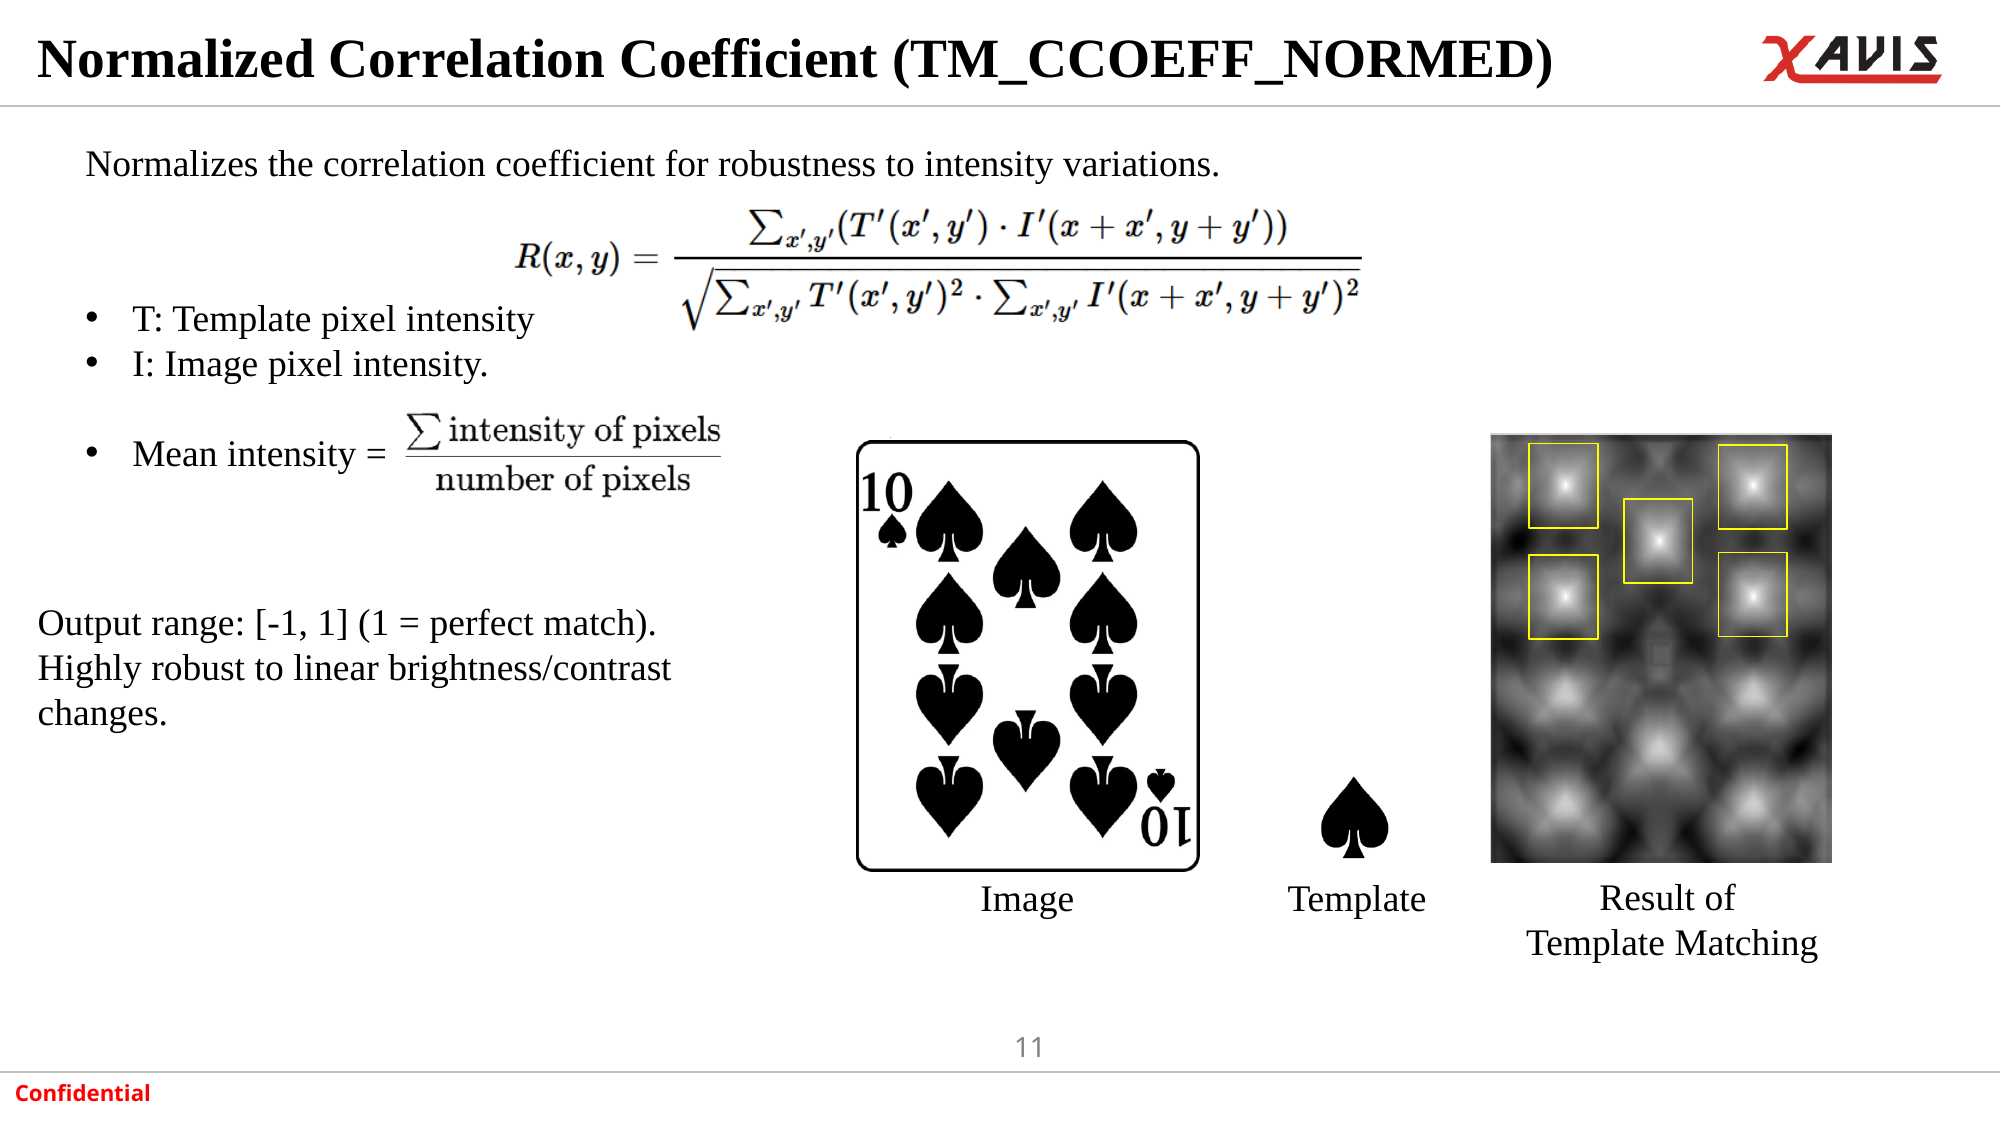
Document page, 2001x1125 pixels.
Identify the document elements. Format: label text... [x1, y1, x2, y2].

picture [1756, 26, 1946, 89]
text_box Normalizes the correlation coefficient for robustness to intensity variations. [70, 131, 1821, 192]
text_box Output range: [-1, 1] (1 = perfect match). Highly robust to linear brightness/contrast changes. [22, 591, 804, 741]
title Normalized Correlation Coefficient (TM_CCOEFF_NORMED) [22, 25, 1693, 86]
picture [505, 187, 1386, 339]
picture [1490, 432, 1832, 863]
text_box Template [1272, 866, 1443, 927]
picture [399, 407, 729, 498]
text_box Image [942, 881, 1113, 927]
text_box Result of Template Matching [1499, 865, 1846, 971]
text_box T: Template pixel intensity I: Image pixel intensity. Mean intensity = [70, 286, 1084, 617]
picture [853, 437, 1202, 873]
picture [1318, 772, 1391, 863]
